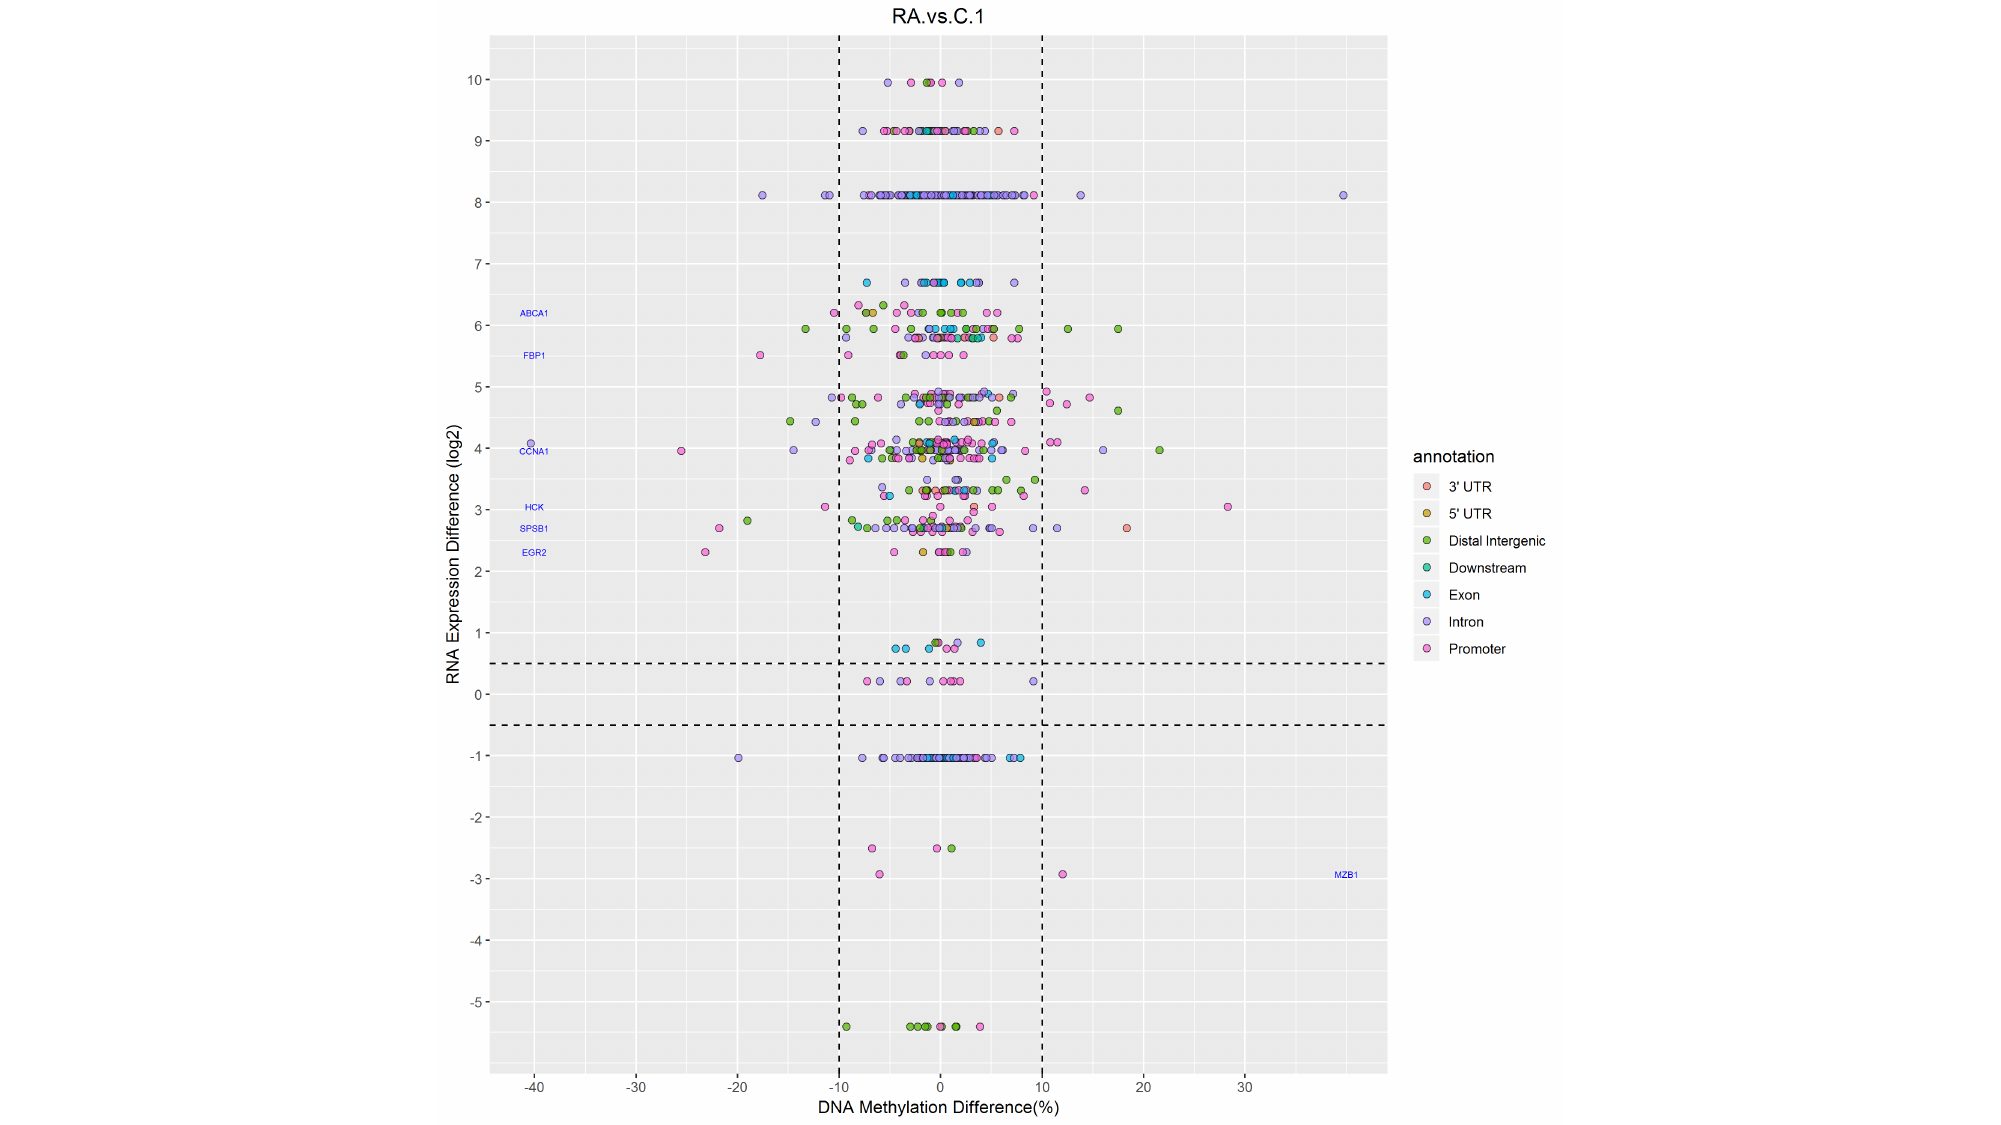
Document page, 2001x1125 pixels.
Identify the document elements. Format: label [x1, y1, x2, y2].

picture [437, 0, 1563, 1125]
